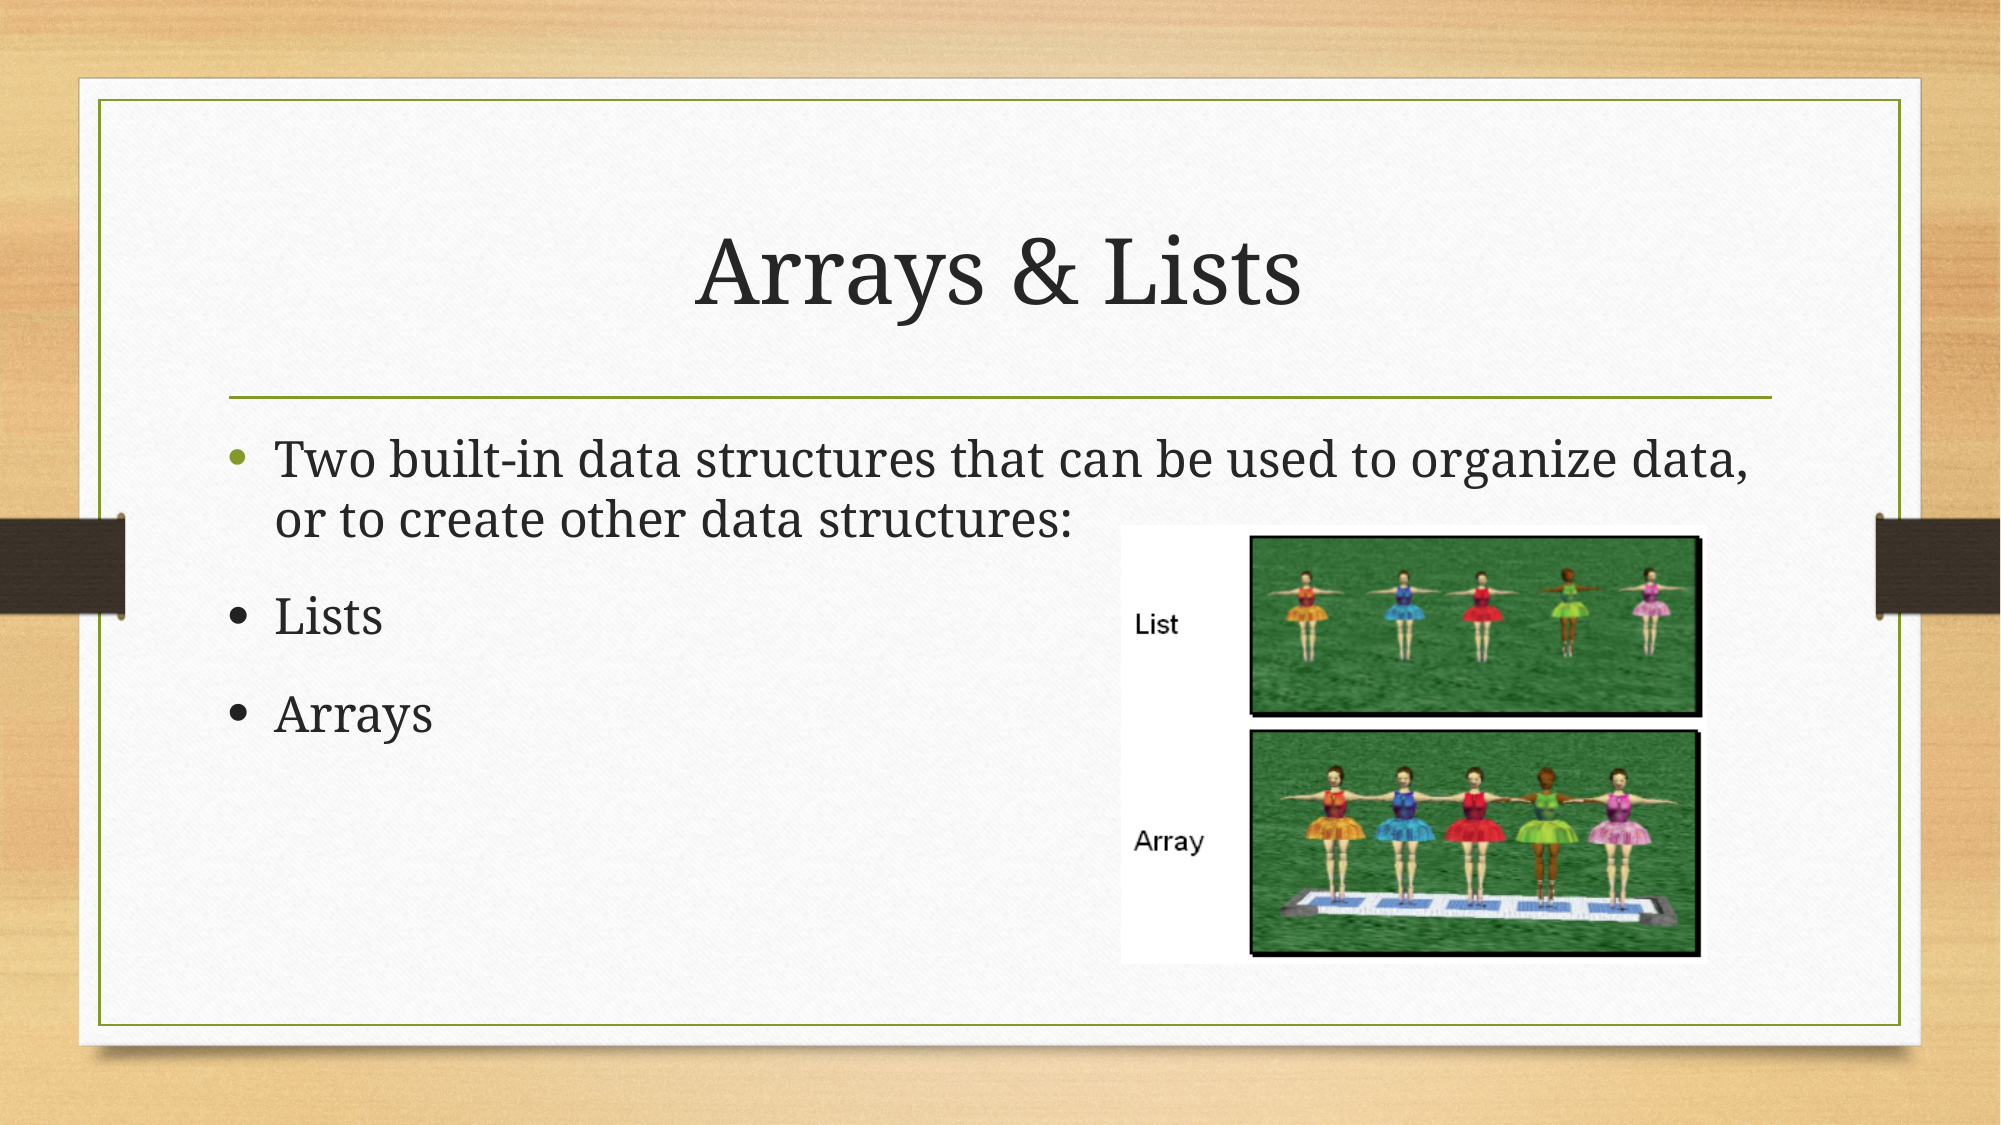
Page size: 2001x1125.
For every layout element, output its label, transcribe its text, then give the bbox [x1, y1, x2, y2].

list Two built-in data structures that can be used to organize data, or to create other data structures: Lists Arrays [212, 419, 1788, 964]
picture [0, 0, 2001, 1125]
title Arrays & Lists [212, 161, 1788, 375]
